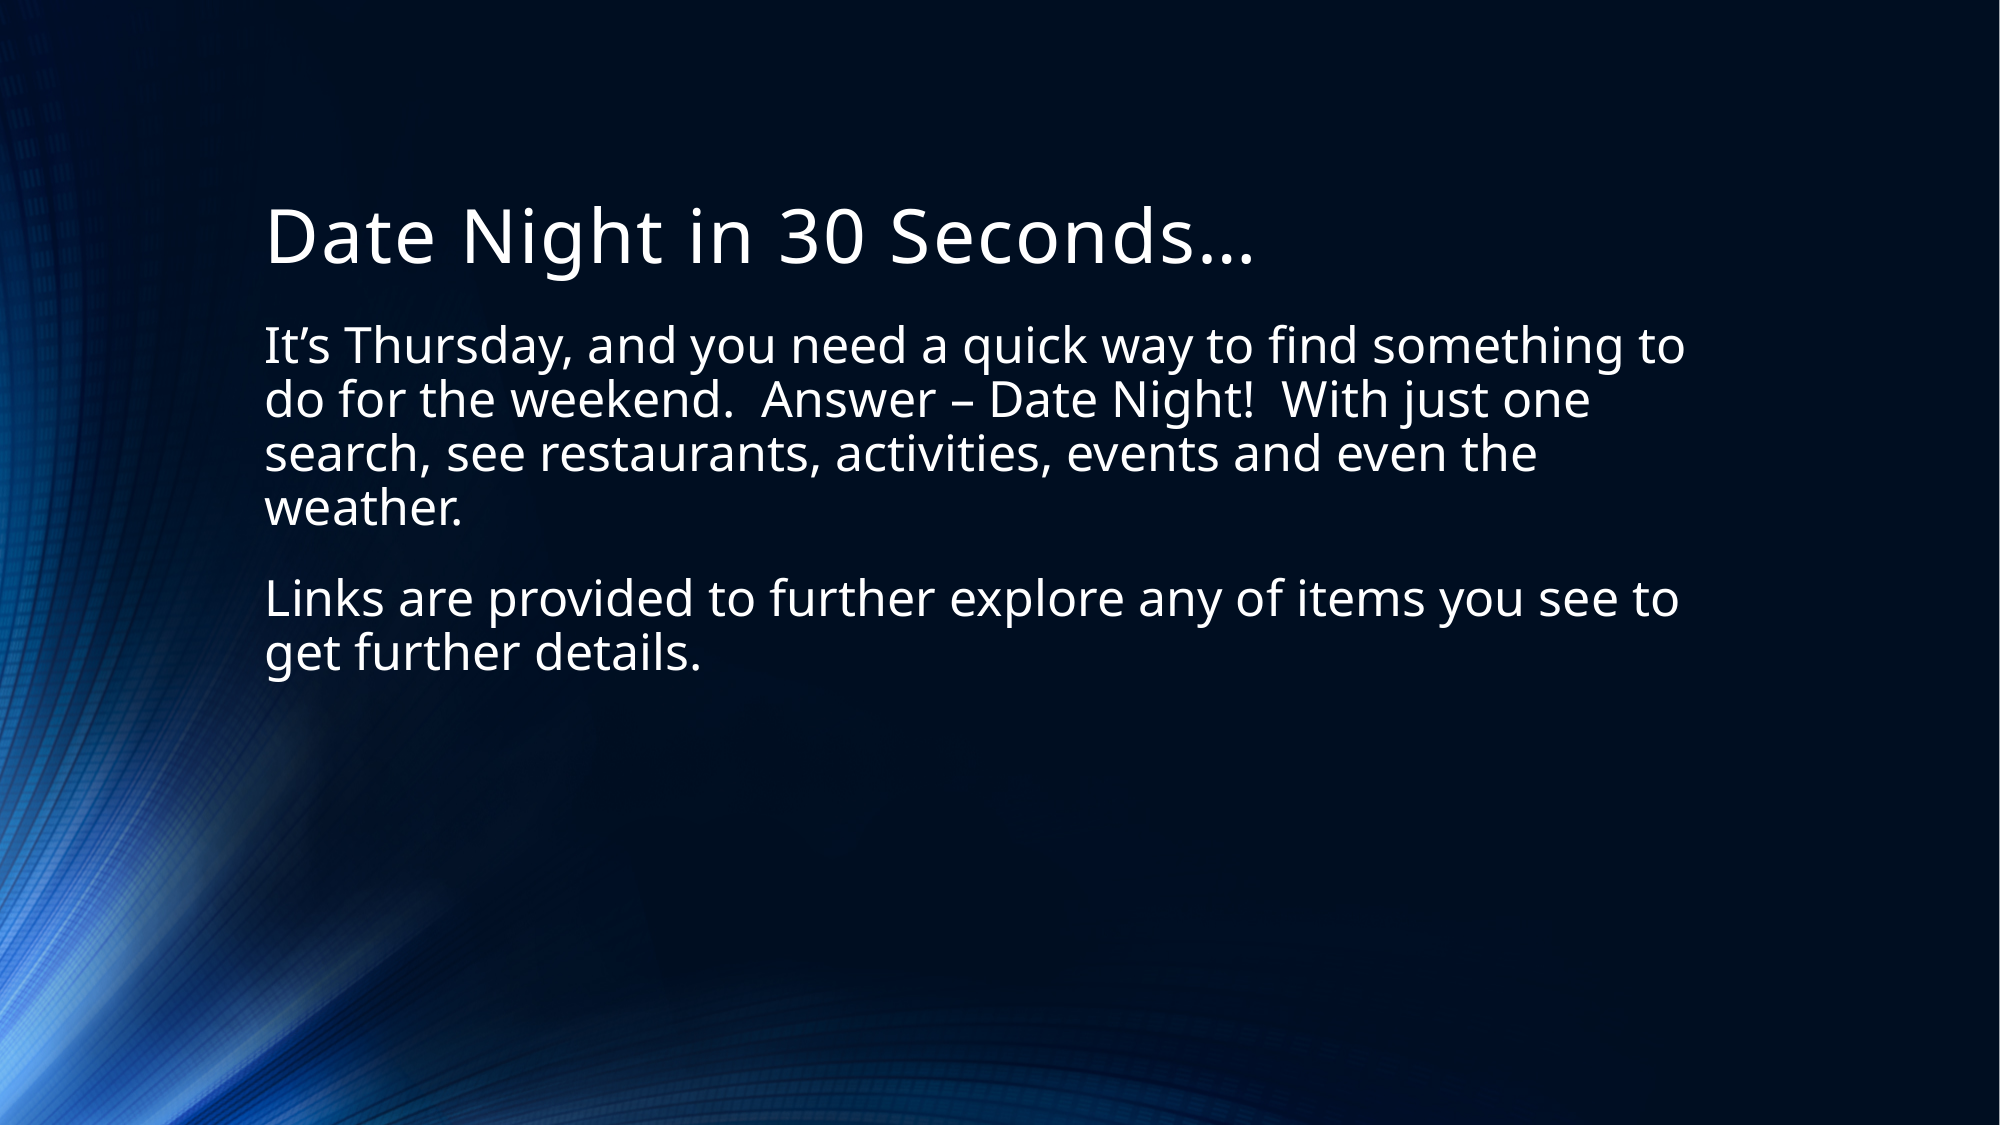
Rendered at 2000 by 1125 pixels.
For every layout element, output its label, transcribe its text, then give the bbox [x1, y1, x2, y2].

list It’s Thursday, and you need a quick way to find something to do for the weekend. Answer – Date Night! With just one search, see restaurants, activities, events and even the weather. Links are provided to further explore any of items you see to get further details. [249, 312, 1749, 988]
title Date Night in 30 Seconds… [249, 62, 1750, 288]
picture [0, 0, 2000, 1125]
